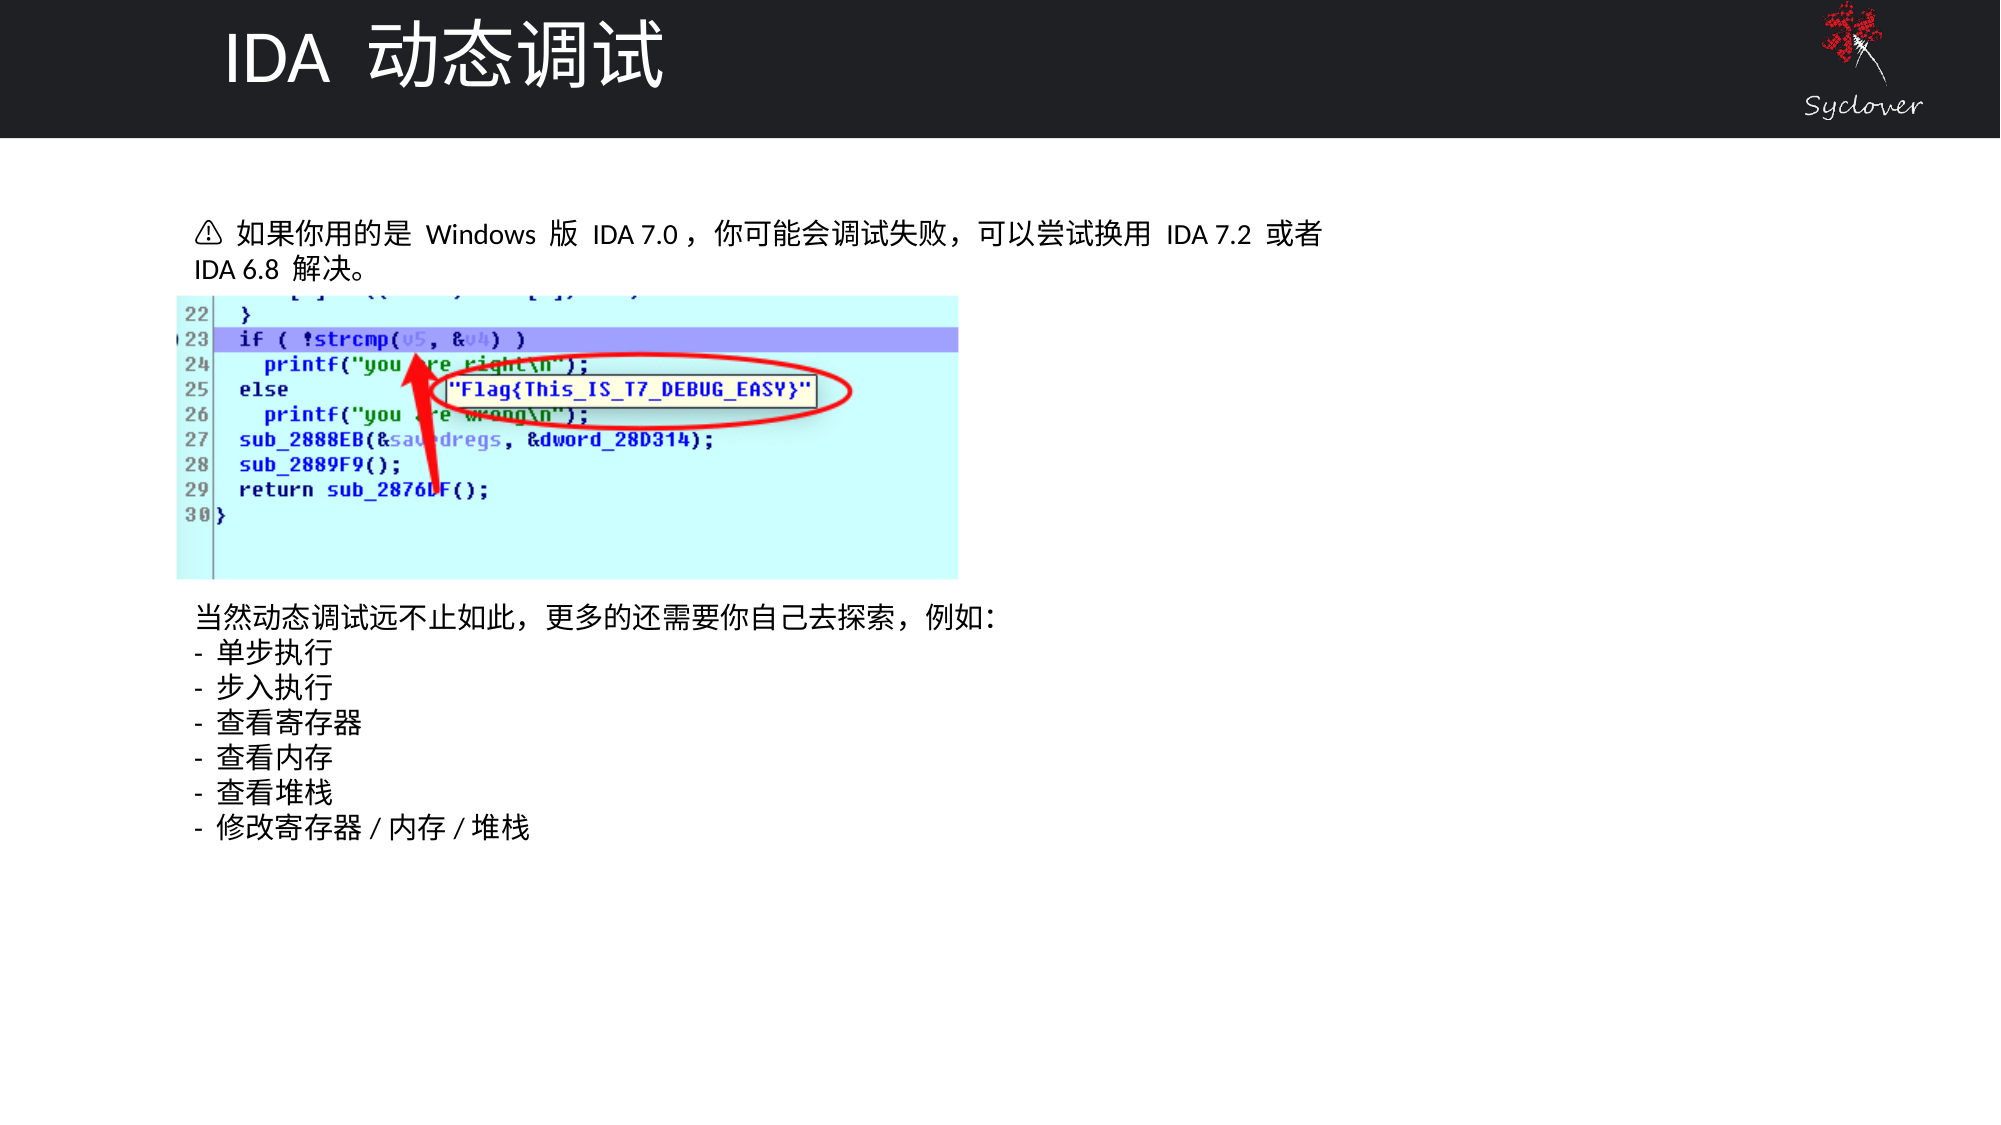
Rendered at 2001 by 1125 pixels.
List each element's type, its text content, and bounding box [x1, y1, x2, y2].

picture [169, 293, 968, 589]
picture [1805, 1, 1923, 120]
text_box ⚠️ 如果你用的是 Windows 版 IDA 7.0，你可能会调试失败，可以尝试换用 IDA 7.2 或者 IDA 6.8 解决。 当然动态调试远不止如此，更多的还需要你自己去探索，例如： - 单步执行 - 步入执行 - 查看寄存器 - 查看内存 - 查看堆栈 - 修改寄存器/内存/堆栈 [179, 207, 1379, 852]
text_box [0, 0, 2000, 139]
text_box IDA 动态调试 [33, 0, 856, 105]
